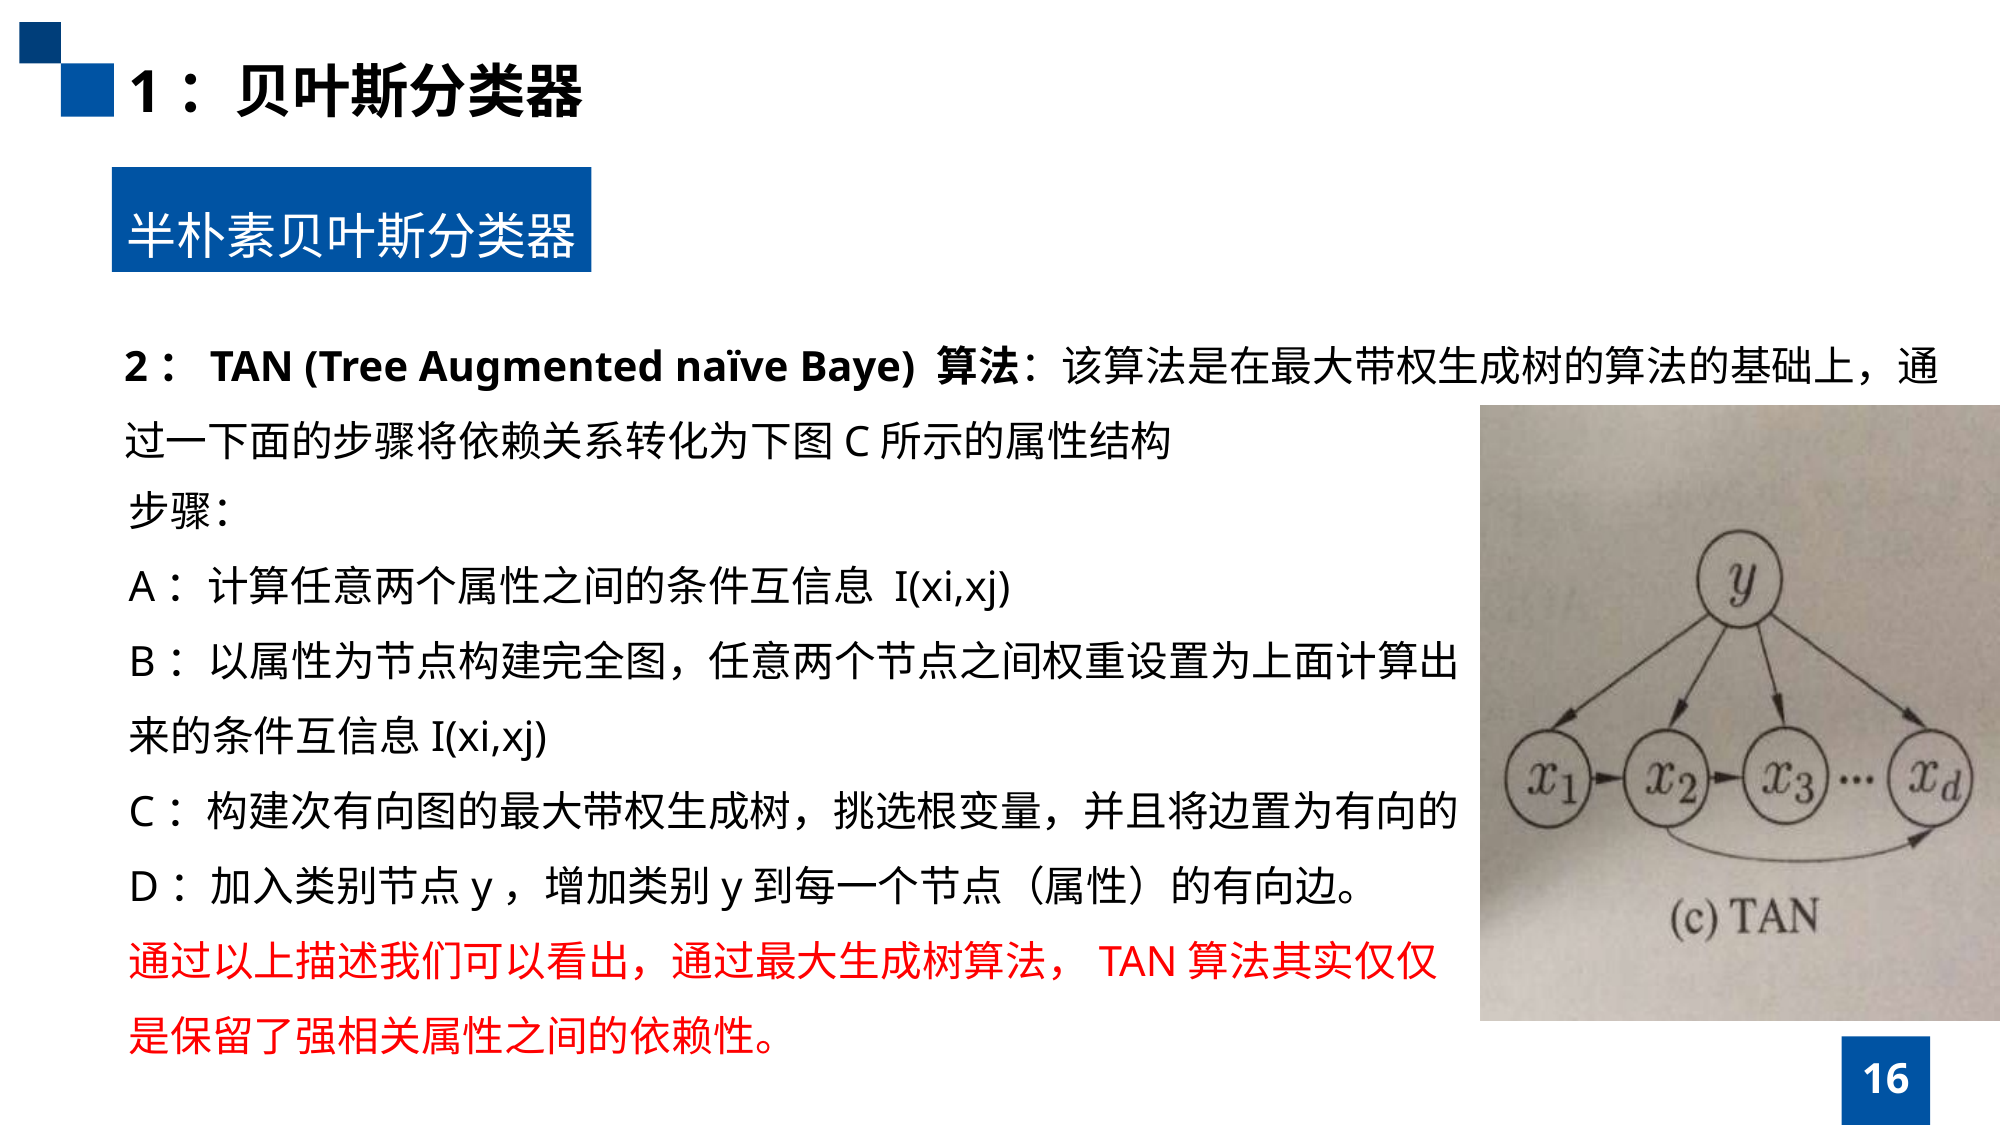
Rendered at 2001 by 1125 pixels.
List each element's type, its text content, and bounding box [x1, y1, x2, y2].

text_box 半朴素贝叶斯分类器 [111, 167, 592, 272]
text_box 2：TAN (Tree Augmented naïve Baye) 算法：该算法是在最大带权生成树的算法的基础上，通过一下面的步骤将依赖关系转化为下图C所示的属性结构 [109, 307, 1977, 572]
text_box 1：贝叶斯分类器 [113, 47, 1063, 132]
slide_number 16 [1771, 1050, 2000, 1111]
picture [1480, 405, 2000, 1021]
text_box 步骤： A：计算任意两个属性之间的条件互信息 I(xi,xj) B：以属性为节点构建完全图，任意两个节点之间权重设置为上面计算出来的条件互信息I(xi,xj) C：构建次有向图的最大带权生成树，挑选根变量，并且将边置为有向的 D：加入类别节点y，增加类别y到每一个节点（属性）的有向边。 通过以上描述我们可以看出，通过最大生成树算法，TAN算法其实仅仅是保留了强相关属性之间的依赖性。 [113, 452, 1485, 1125]
